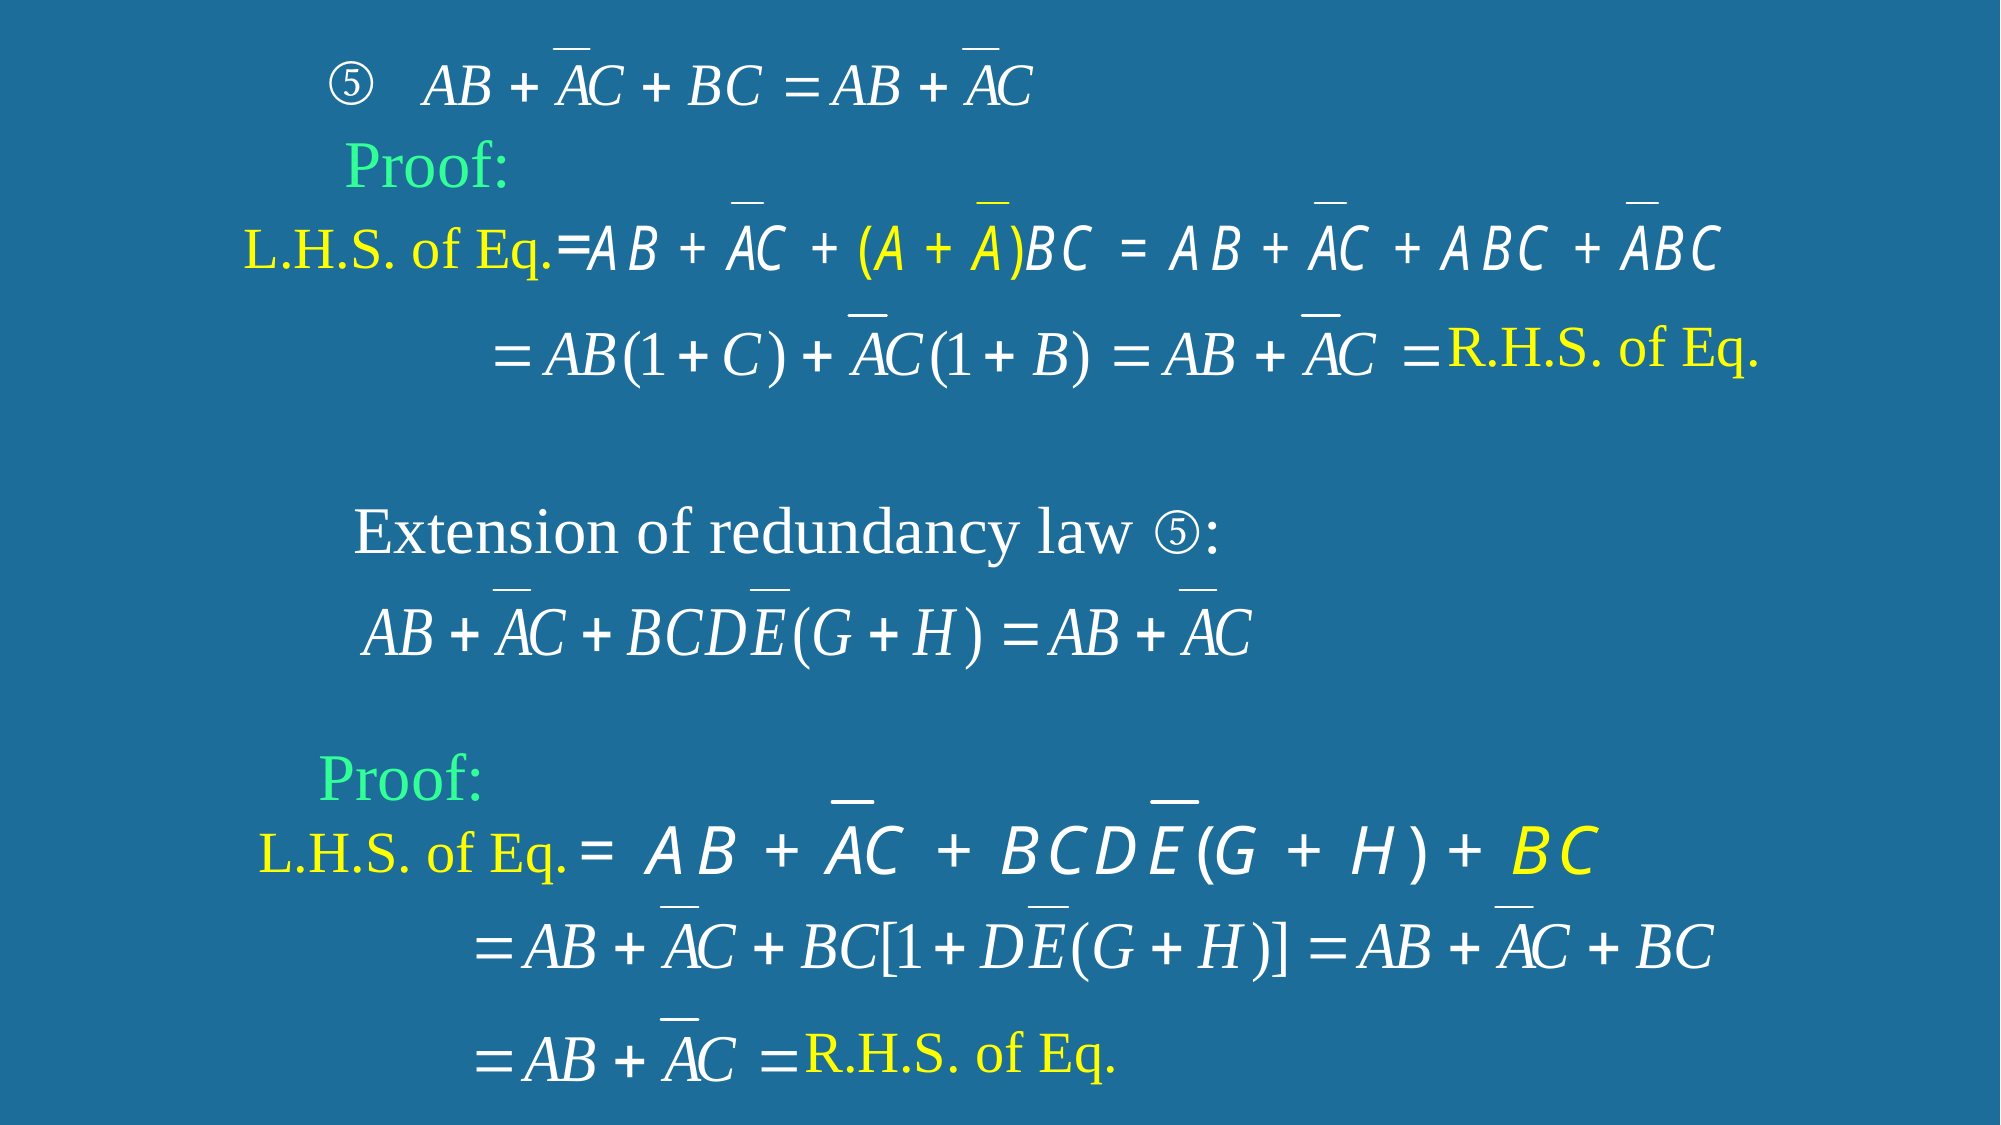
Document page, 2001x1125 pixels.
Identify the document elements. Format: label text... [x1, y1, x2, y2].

text_box Proof: [303, 726, 501, 783]
text_box ⑤ [311, 30, 393, 126]
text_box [241, 784, 1726, 1093]
text_box Extension of redundancy law ⑤: [338, 479, 1331, 575]
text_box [349, 573, 1264, 681]
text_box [228, 187, 1779, 399]
text_box Proof: [329, 113, 527, 184]
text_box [410, 34, 1048, 118]
